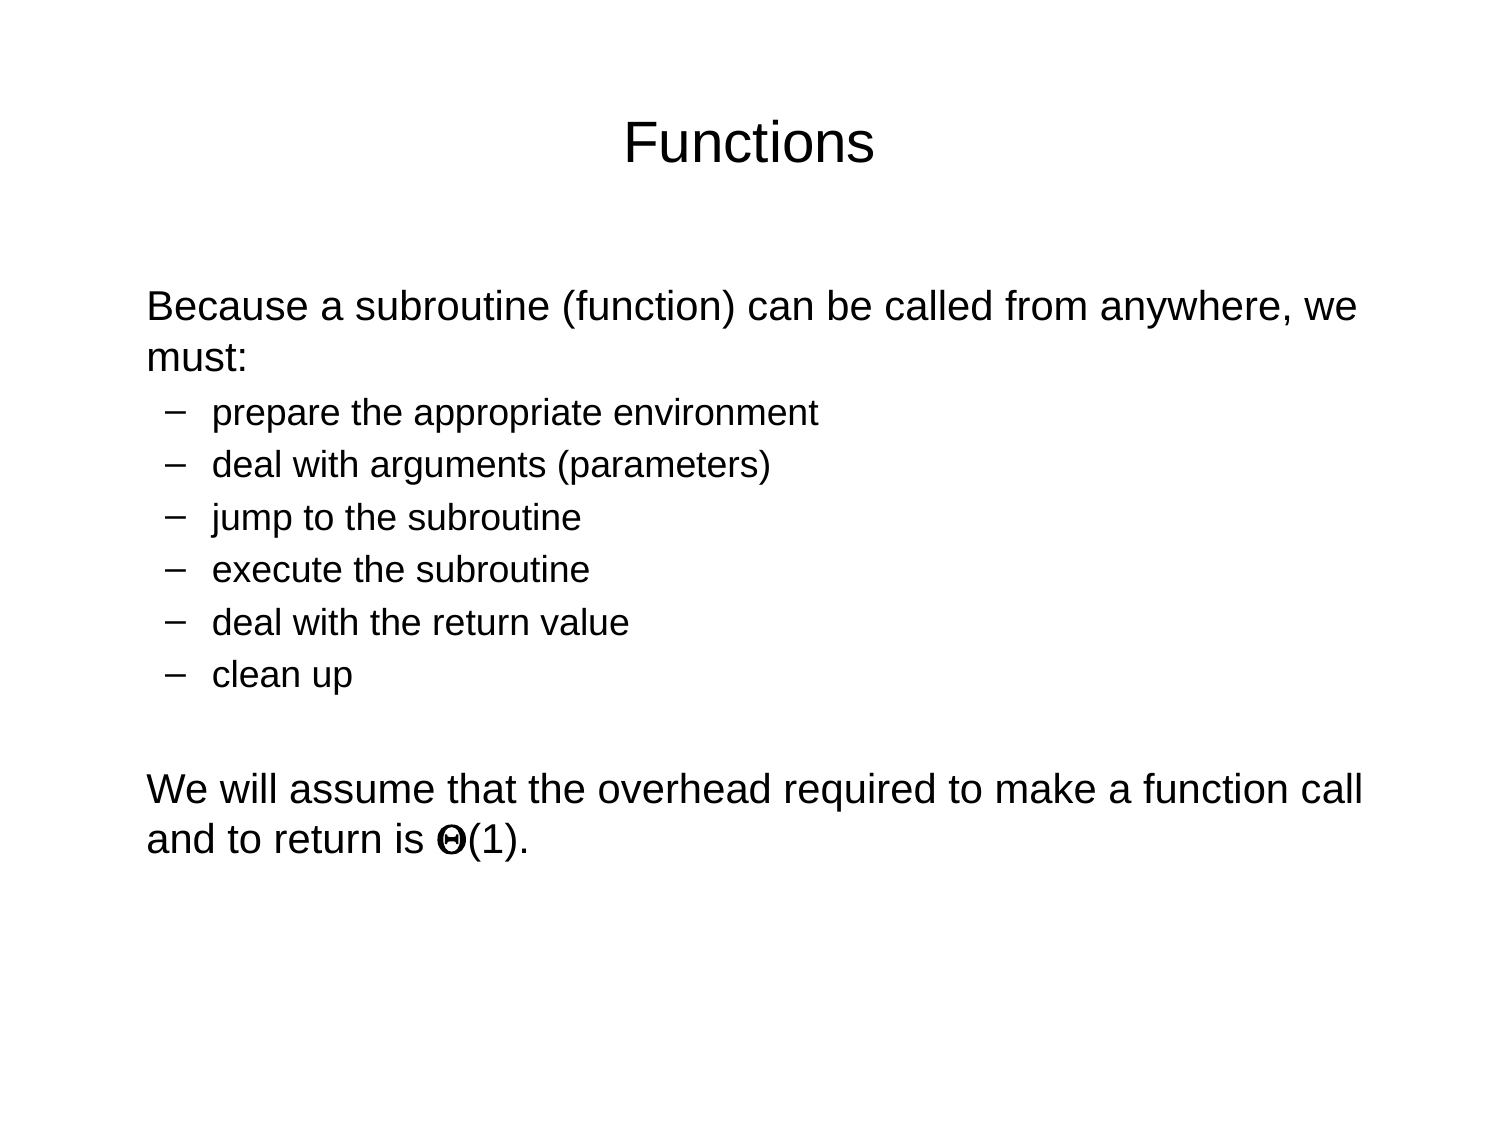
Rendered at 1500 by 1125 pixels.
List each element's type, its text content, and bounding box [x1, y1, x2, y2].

title Functions [74, 44, 1426, 233]
list Because a subroutine (function) can be called from anywhere, we must: prepare the appropriate environment deal with arguments (parameters) jump to the subroutine execute the subroutine deal with the return value clean up We will assume that the overhead required to make a function call and to return is Q(1). [74, 262, 1426, 1006]
